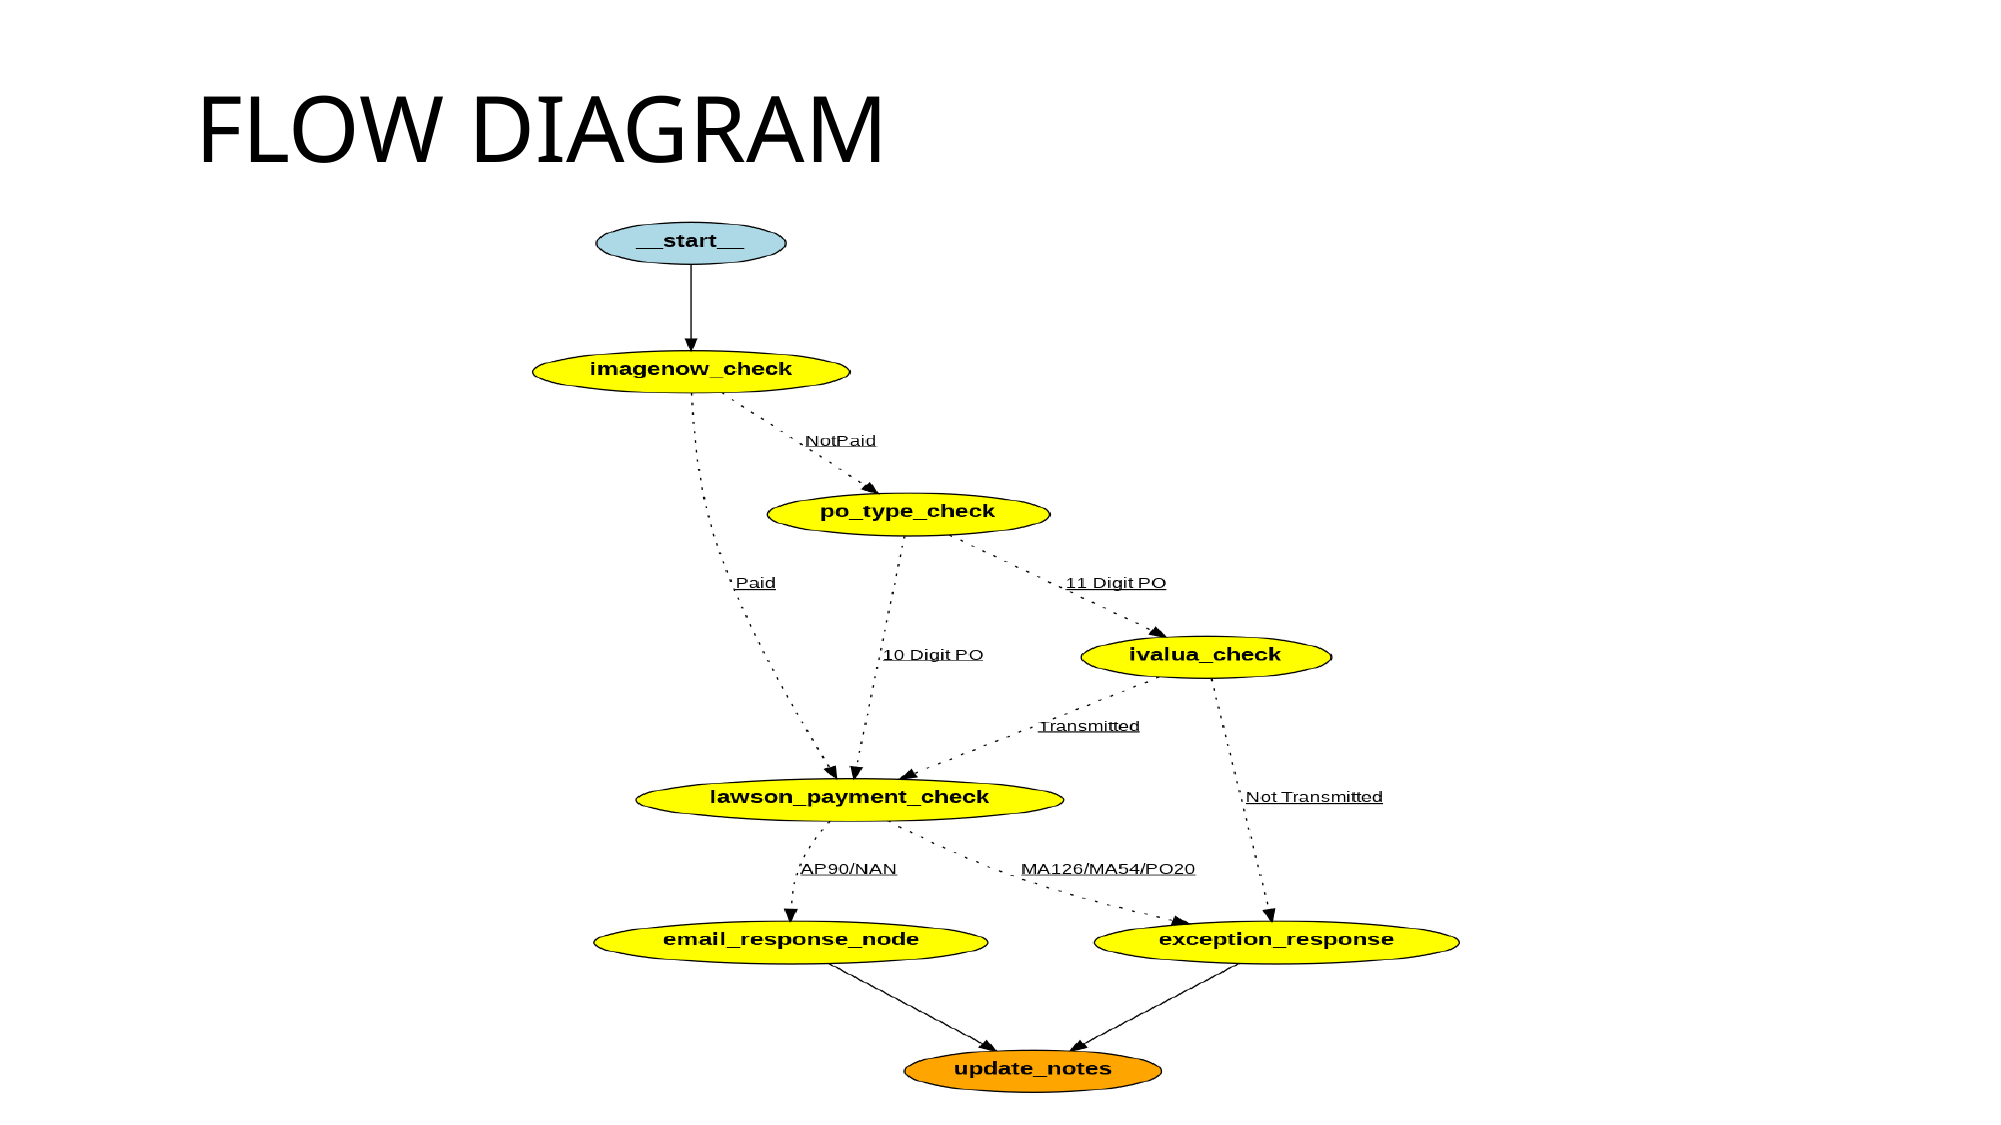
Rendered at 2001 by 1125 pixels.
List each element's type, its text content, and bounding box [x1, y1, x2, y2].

title FLOW DIAGRAM [180, 47, 1830, 218]
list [526, 217, 1467, 1097]
